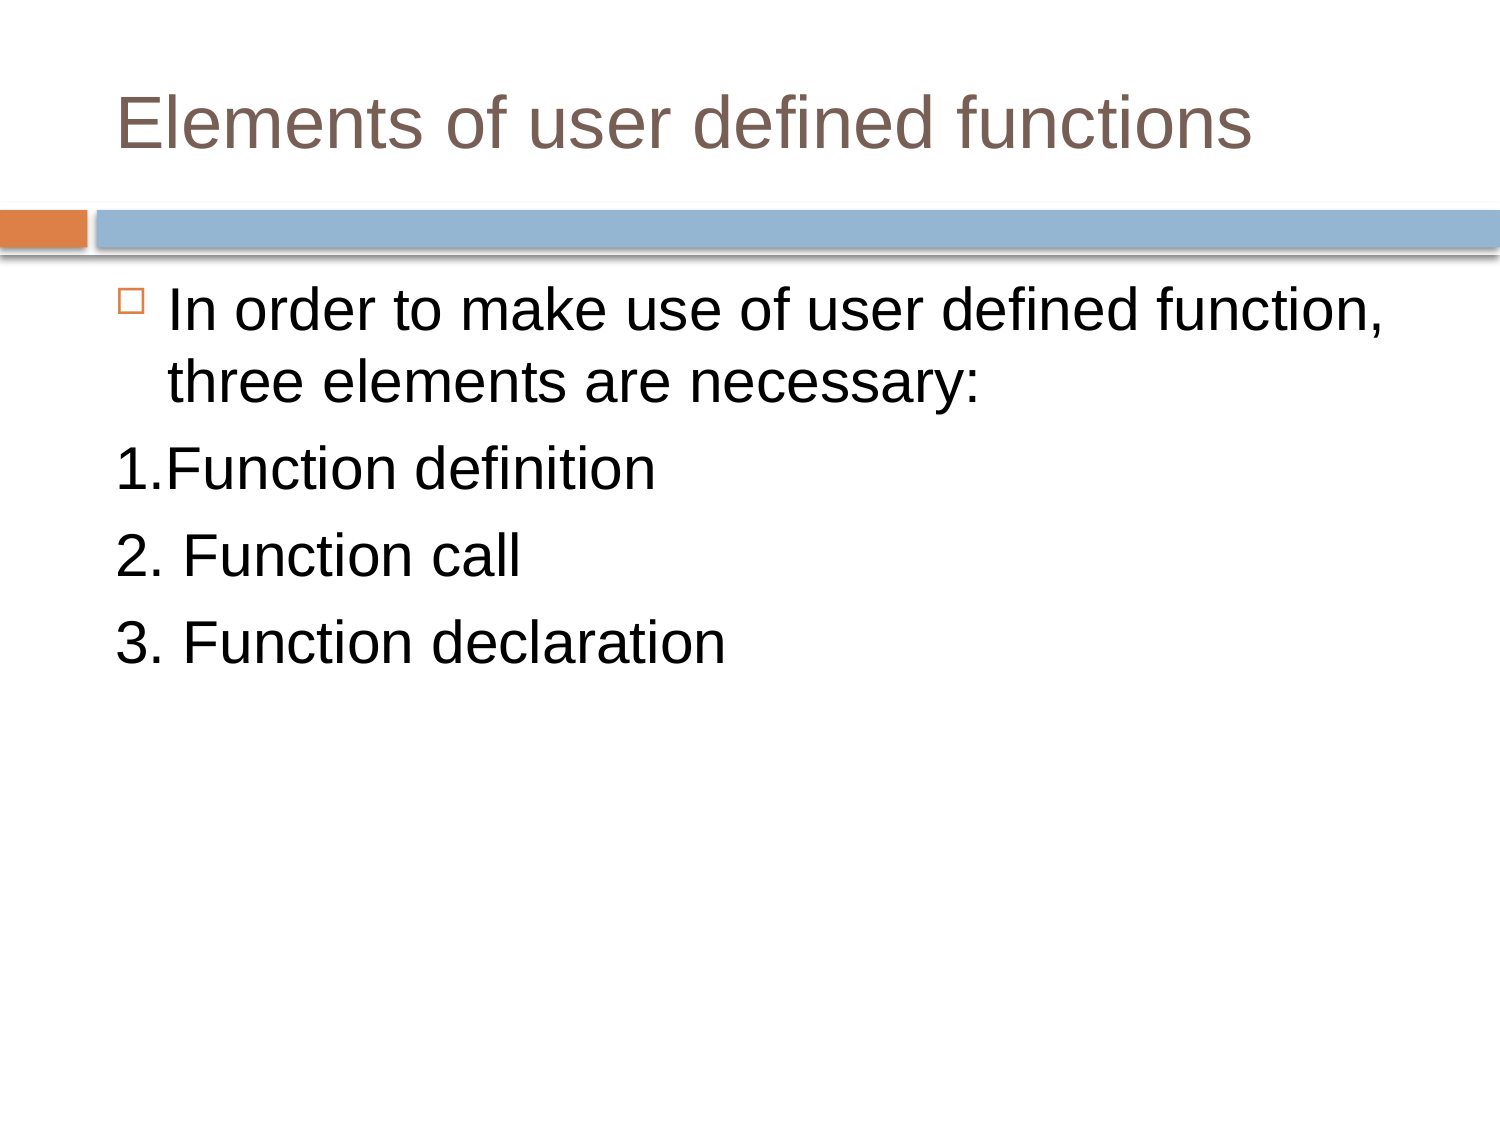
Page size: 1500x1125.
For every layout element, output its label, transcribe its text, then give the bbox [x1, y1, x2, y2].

list In order to make use of user defined function, three elements are necessary: 1.Function definition 2. Function call 3. Function declaration [100, 262, 1438, 1000]
title Elements of user defined functions [100, 37, 1438, 200]
